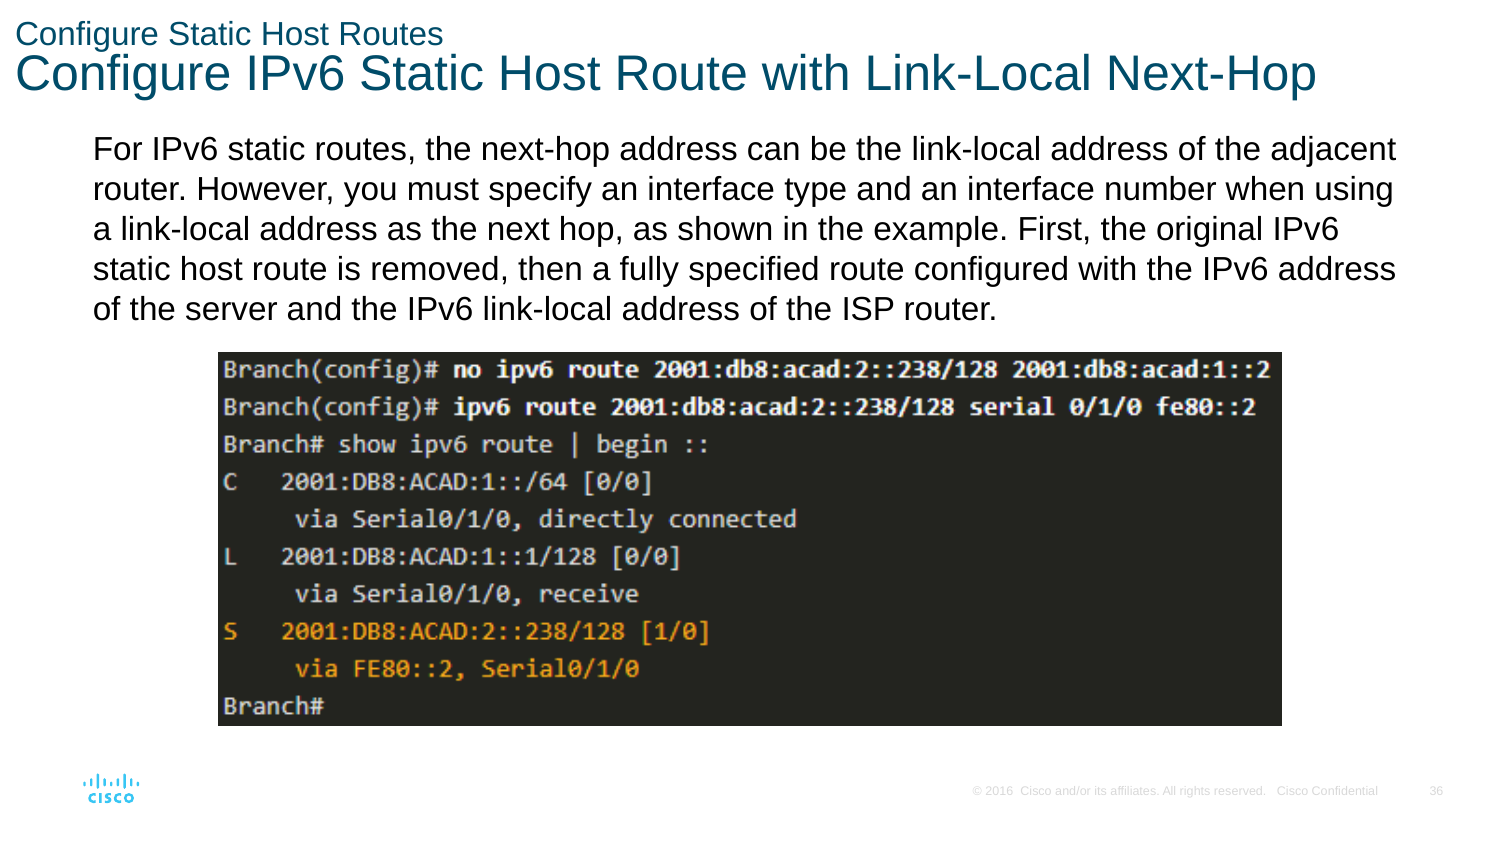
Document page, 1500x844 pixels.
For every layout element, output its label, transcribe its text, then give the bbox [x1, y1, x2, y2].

list For IPv6 static routes, the next-hop address can be the link-local address of the adjacent router. However, you must specify an interface type and an interface number when using a link-local address as the next hop, as shown in the example. First, the original IPv6 static host route is removed, then a fully specified route configured with the IPv6 address of the server and the IPv6 link-local address of the ISP router. [77, 120, 1437, 338]
picture [217, 352, 1283, 726]
title Configure Static Host Routes Configure IPv6 Static Host Route with Link-Local Next-Hop [0, 0, 1369, 121]
